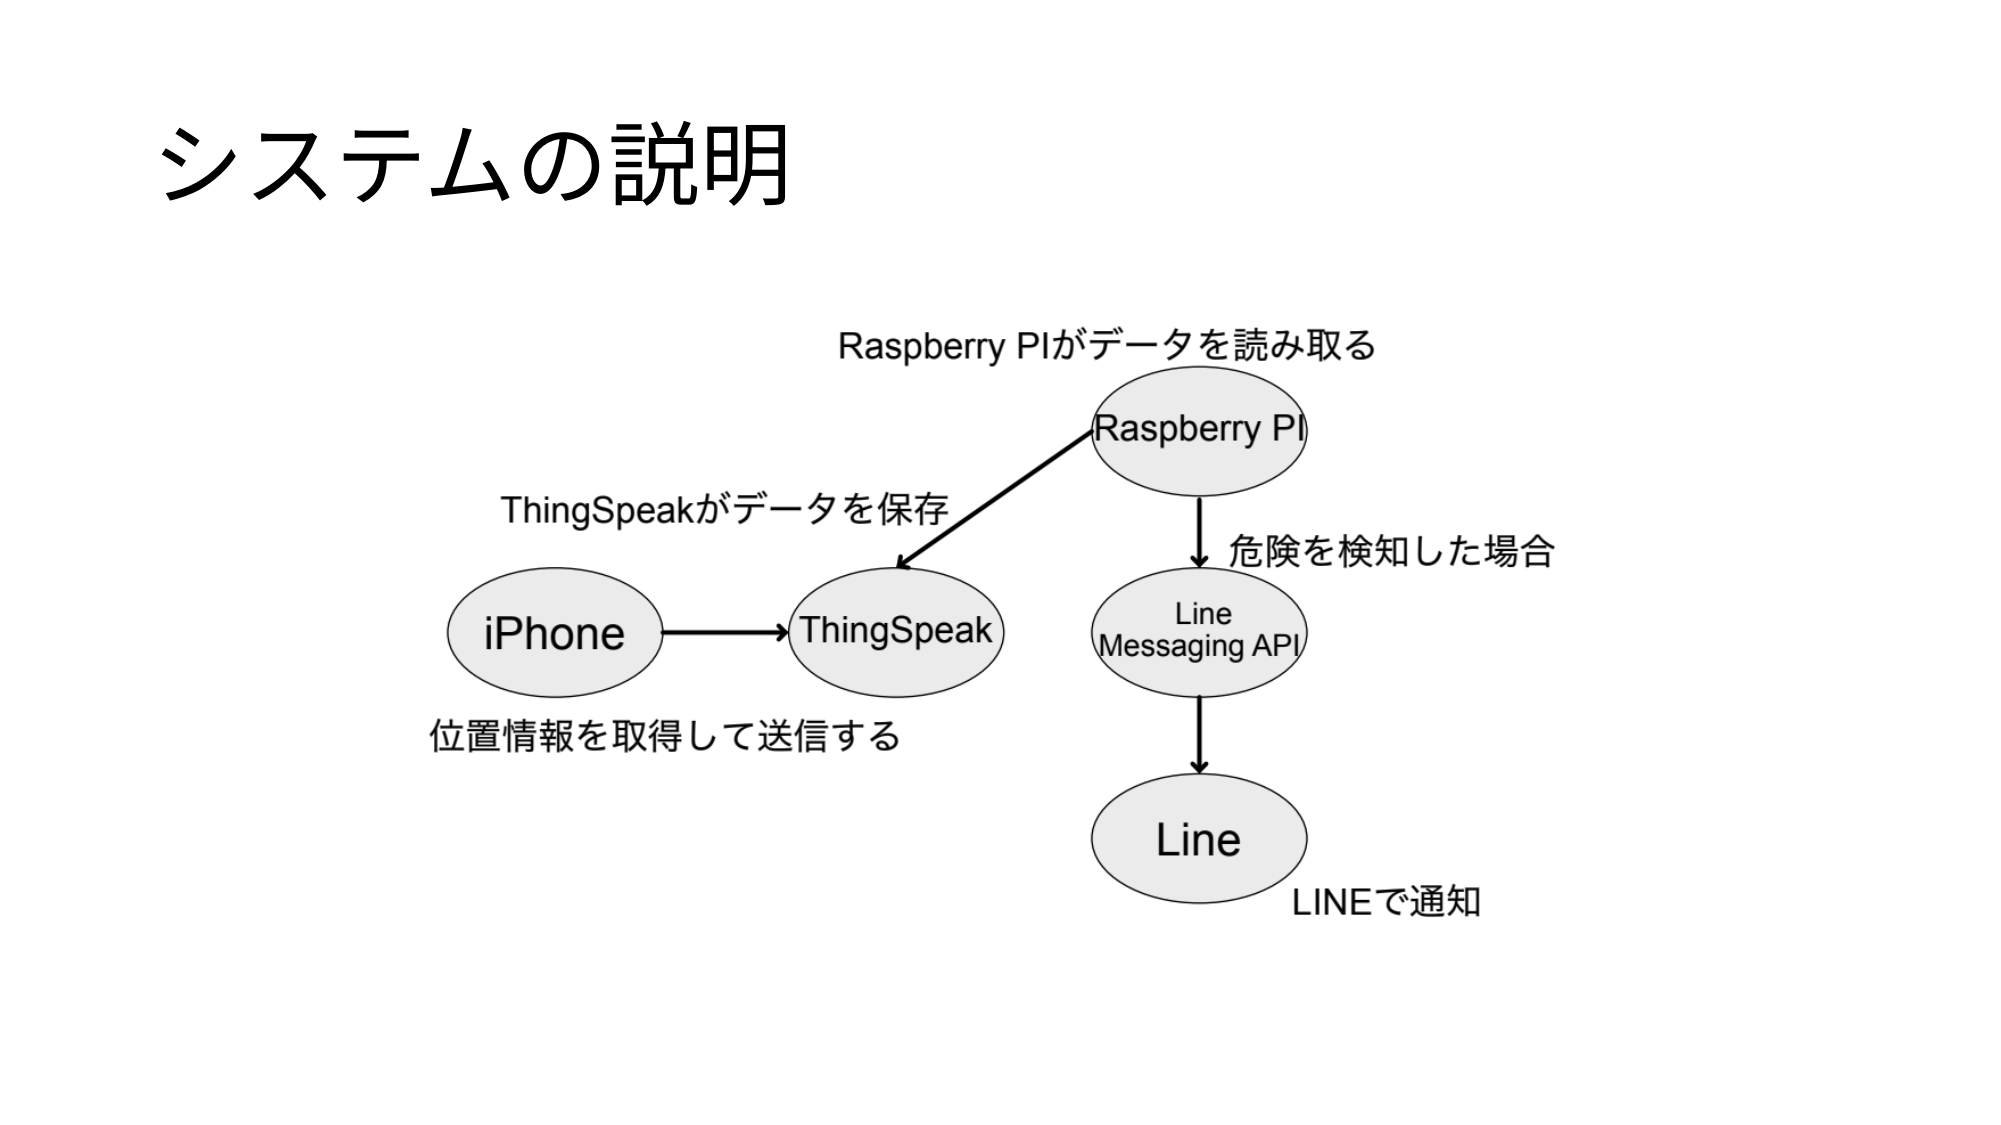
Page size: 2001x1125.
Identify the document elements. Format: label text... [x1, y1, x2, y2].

picture [309, 191, 1585, 1093]
title システムの説明 [137, 59, 1863, 278]
